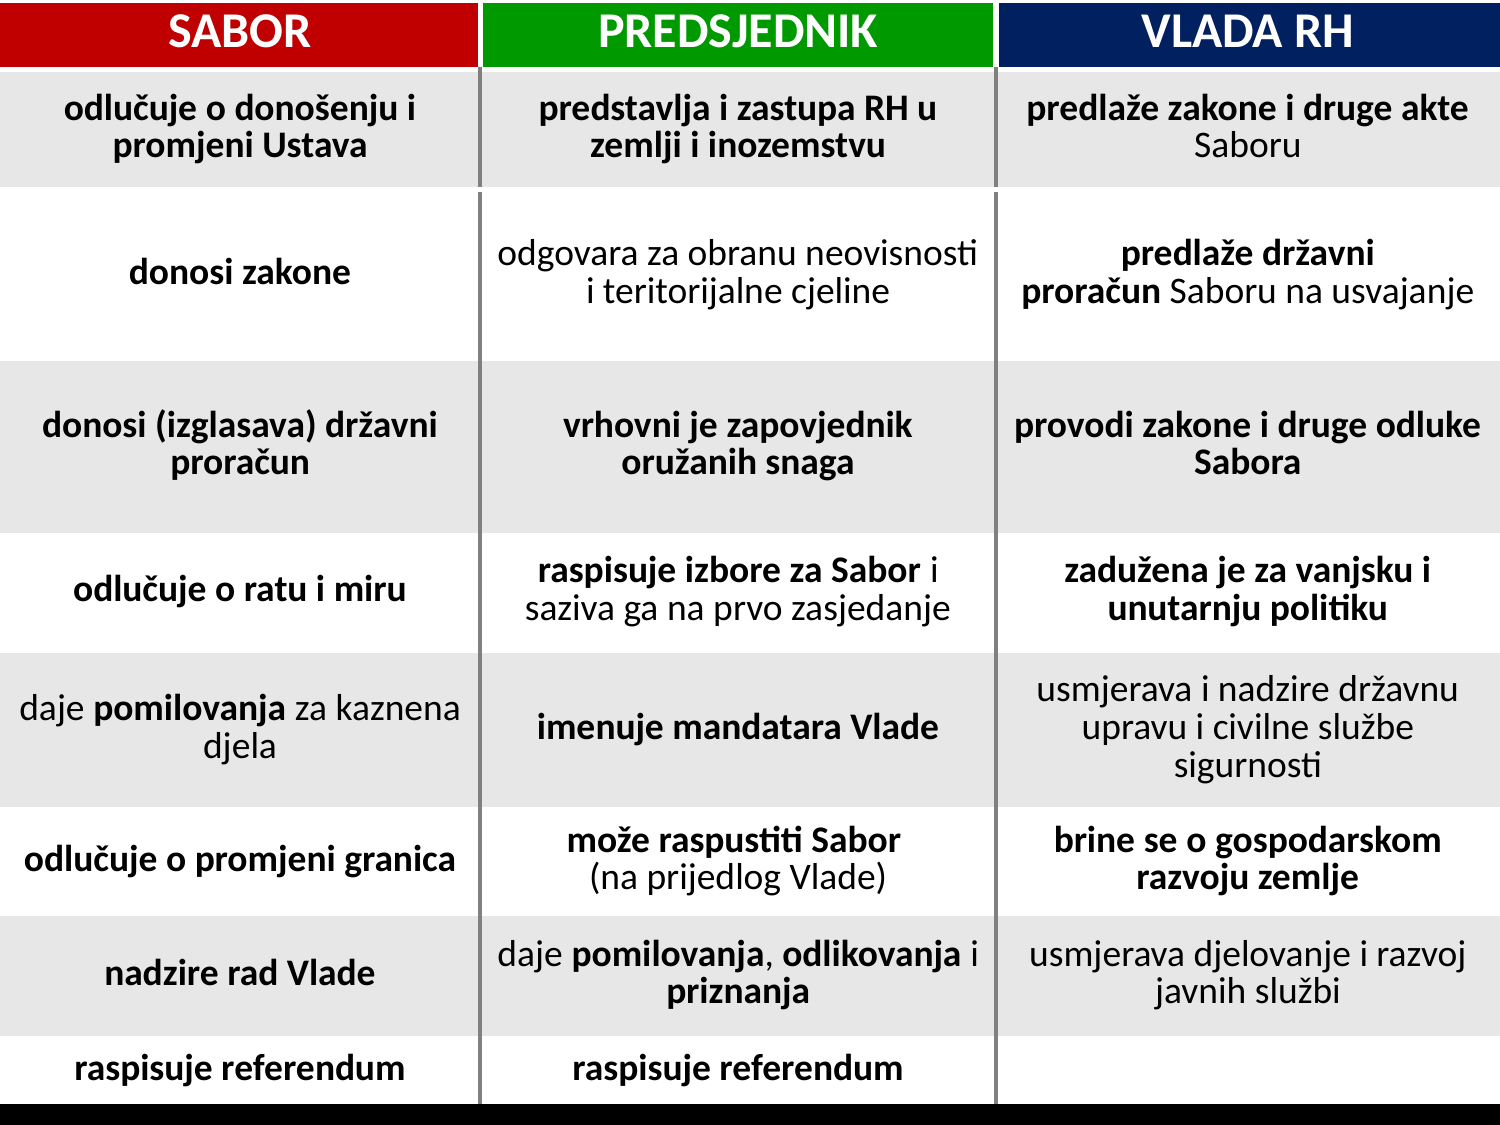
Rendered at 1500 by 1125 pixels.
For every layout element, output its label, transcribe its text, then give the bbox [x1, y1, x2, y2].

table_cell daje pomilovanja za kaznena djela [0, 653, 478, 807]
table_cell daje pomilovanja, odlikovanja i priznanja [482, 916, 994, 1036]
table_cell odlučuje o promjeni granica [0, 807, 478, 916]
table_cell imenuje mandatara Vlade [482, 653, 994, 807]
table_cell predstavlja i zastupa RH u zemlji i inozemstvu [482, 72, 994, 187]
table_cell odlučuje o ratu i miru [0, 533, 478, 653]
table_cell odgovara za obranu neovisnosti i teritorijalne cjeline [482, 192, 994, 361]
table_cell odlučuje o donošenju i promjeni Ustava [0, 72, 478, 187]
table_cell raspisuje referendum [0, 1036, 478, 1104]
table_cell može raspustiti Sabor (na prijedlog Vlade) [482, 807, 994, 916]
table_cell donosi zakone [0, 192, 478, 361]
table_cell provodi zakone i druge odluke Sabora [998, 361, 1500, 533]
table_header SABOR [0, 3, 478, 67]
table_cell predlaže državni proračun Saboru na usvajanje [998, 192, 1500, 361]
table_cell raspisuje referendum [482, 1036, 994, 1104]
table_cell predlaže zakone i druge akte Saboru [998, 72, 1500, 187]
table_cell nadzire rad Vlade [0, 916, 478, 1036]
table_cell brine se o gospodarskom razvoju zemlje [998, 807, 1500, 916]
table_cell vrhovni je zapovjednik oružanih snaga [482, 361, 994, 533]
table_cell usmjerava djelovanje i razvoj javnih službi [998, 916, 1500, 1036]
table_header PREDSJEDNIK [483, 3, 993, 67]
table_cell donosi (izglasava) državni proračun [0, 361, 478, 533]
table_cell raspisuje izbore za Sabor i saziva ga na prvo zasjedanje [482, 533, 994, 653]
table_cell usmjerava i nadzire državnu upravu i civilne službe sigurnosti [998, 653, 1500, 807]
table_cell zadužena je za vanjsku i unutarnju politiku [998, 533, 1500, 653]
table_header VLADA RH [999, 3, 1500, 67]
table_cell [998, 1036, 1500, 1104]
